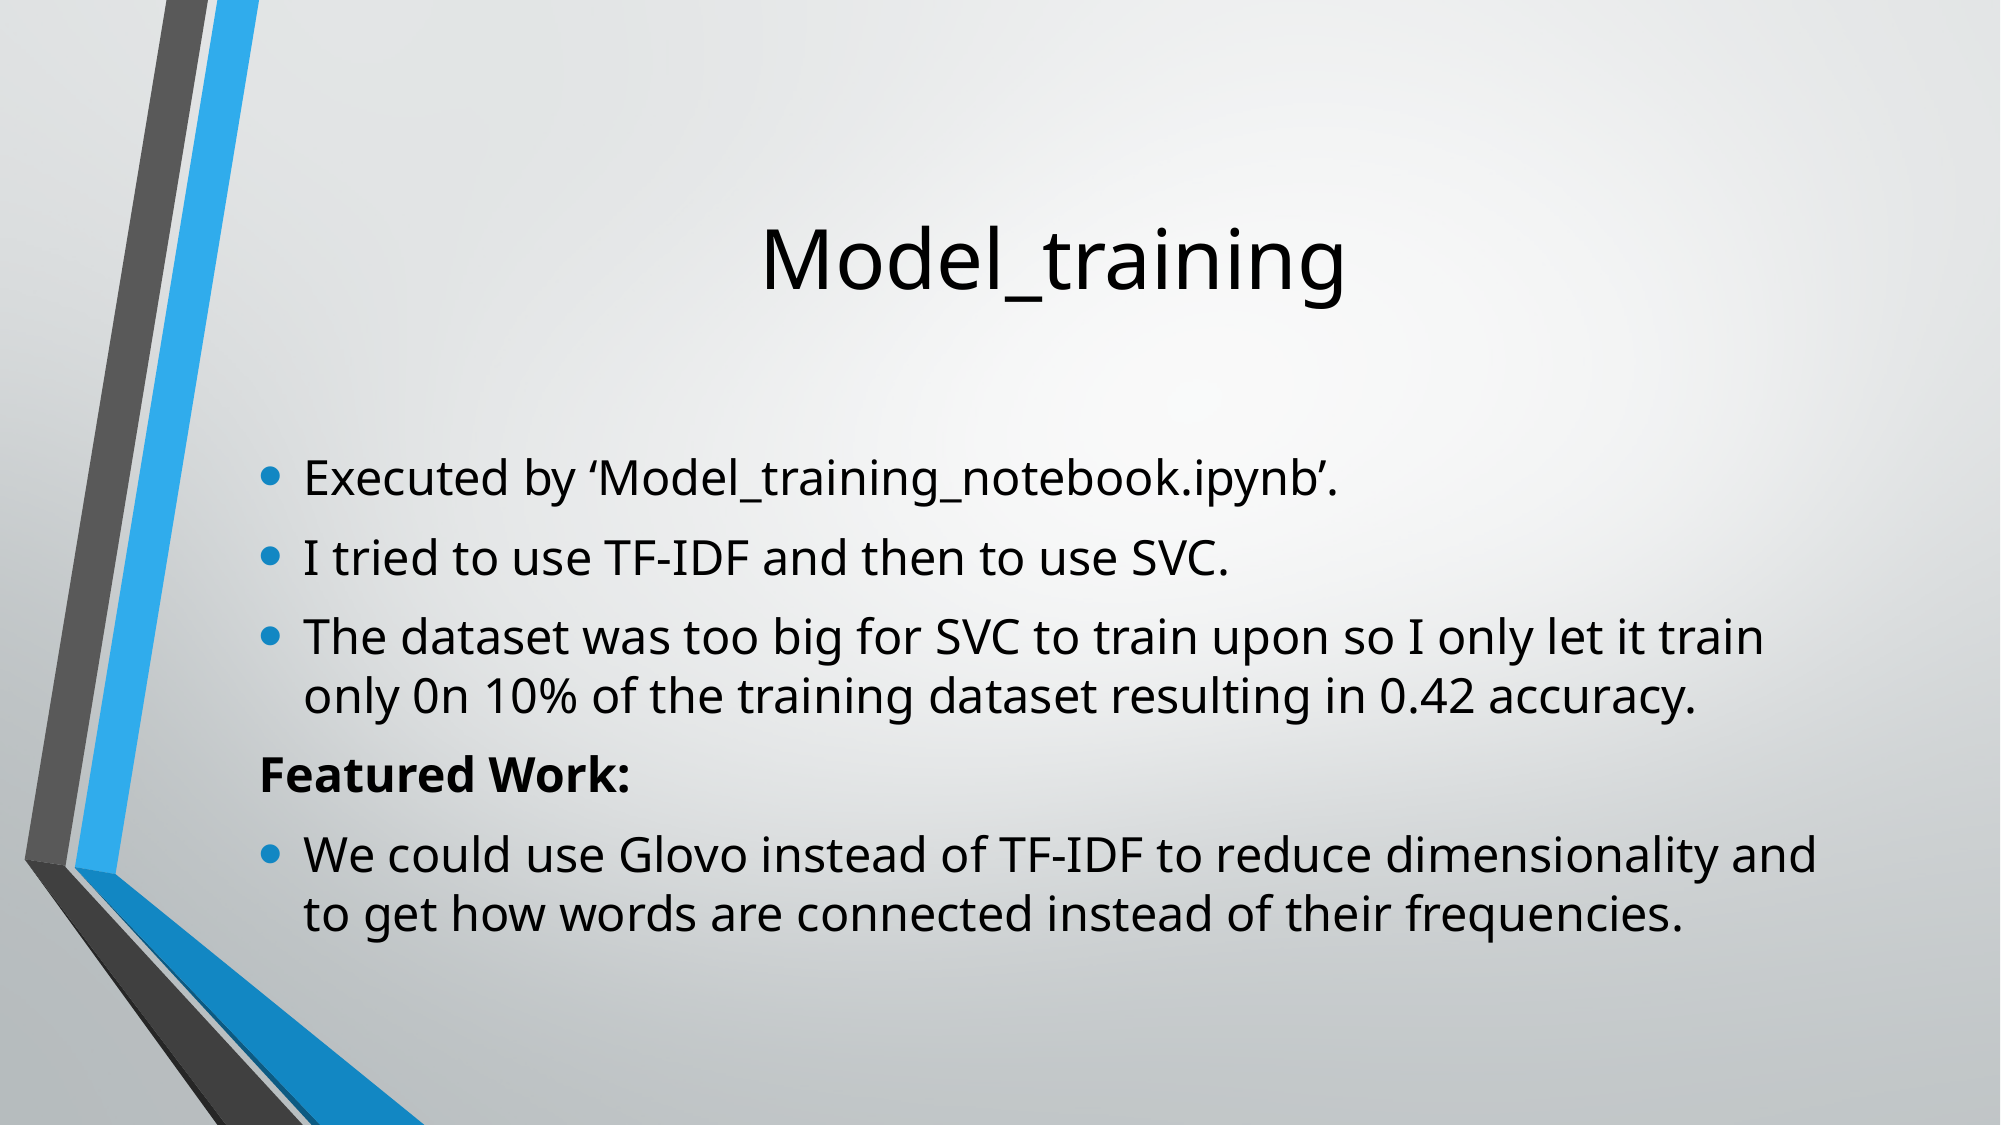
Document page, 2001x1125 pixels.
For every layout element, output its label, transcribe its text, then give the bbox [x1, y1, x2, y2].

title Model_training [243, 112, 1887, 400]
list Executed by ‘Model_training_notebook.ipynb’. I tried to use TF-IDF and then to use SVC. The dataset was too big for SVC to train upon so I only let it train only 0n 10% of the training dataset resulting in 0.42 accuracy. Featured Work: We could use Glovo instead of TF-IDF to reduce dimensionality and to get how words are connected instead of their frequencies. [243, 437, 1887, 950]
